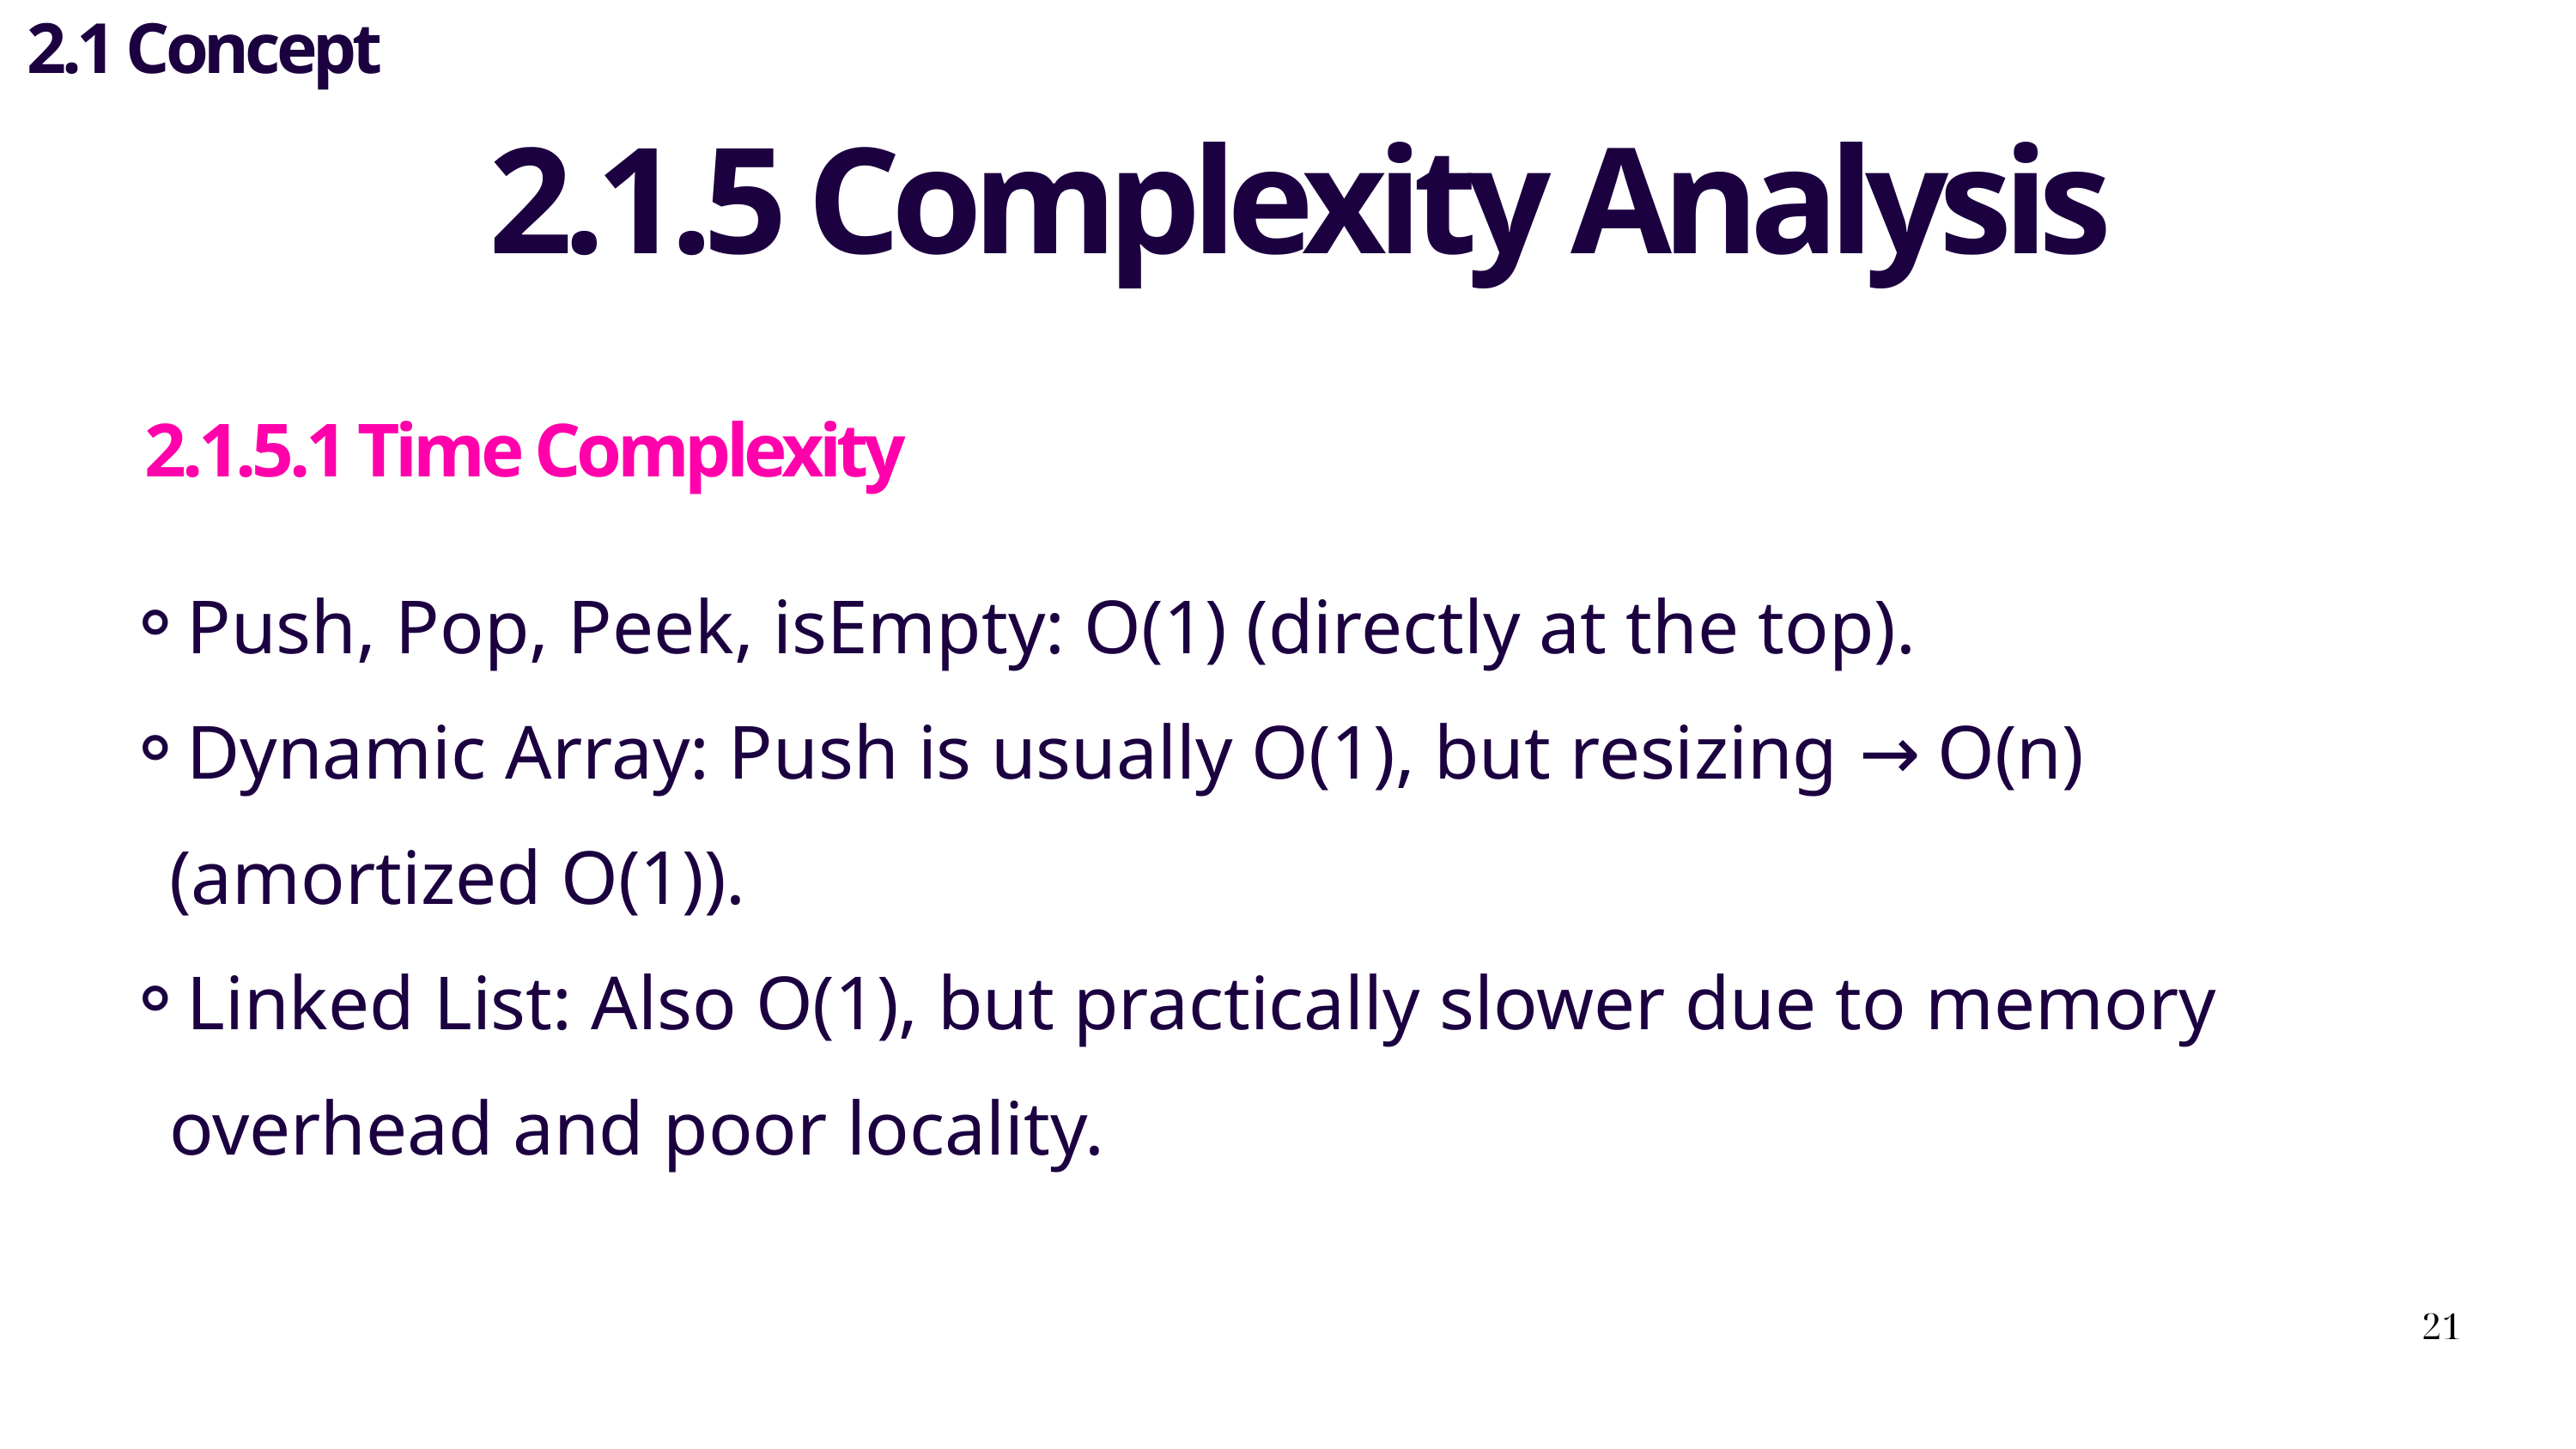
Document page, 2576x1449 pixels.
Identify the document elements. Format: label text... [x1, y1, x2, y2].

text_box 21 [2421, 1296, 2462, 1348]
text_box 2.1 Concept [0, 0, 447, 88]
text_box 2.1.5 Complexity Analysis [144, 77, 2458, 284]
text_box 2.1.5.1 Time Complexity [144, 389, 1763, 492]
text_box Push, Pop, Peek, isEmpty: O(1) (directly at the top). Dynamic Array: Push is usually O(1), but resizing → O(n) (amortized O(1)). Linked List: Also O(1), but practically slower due to memory overhead and poor locality. [37, 543, 2458, 1295]
